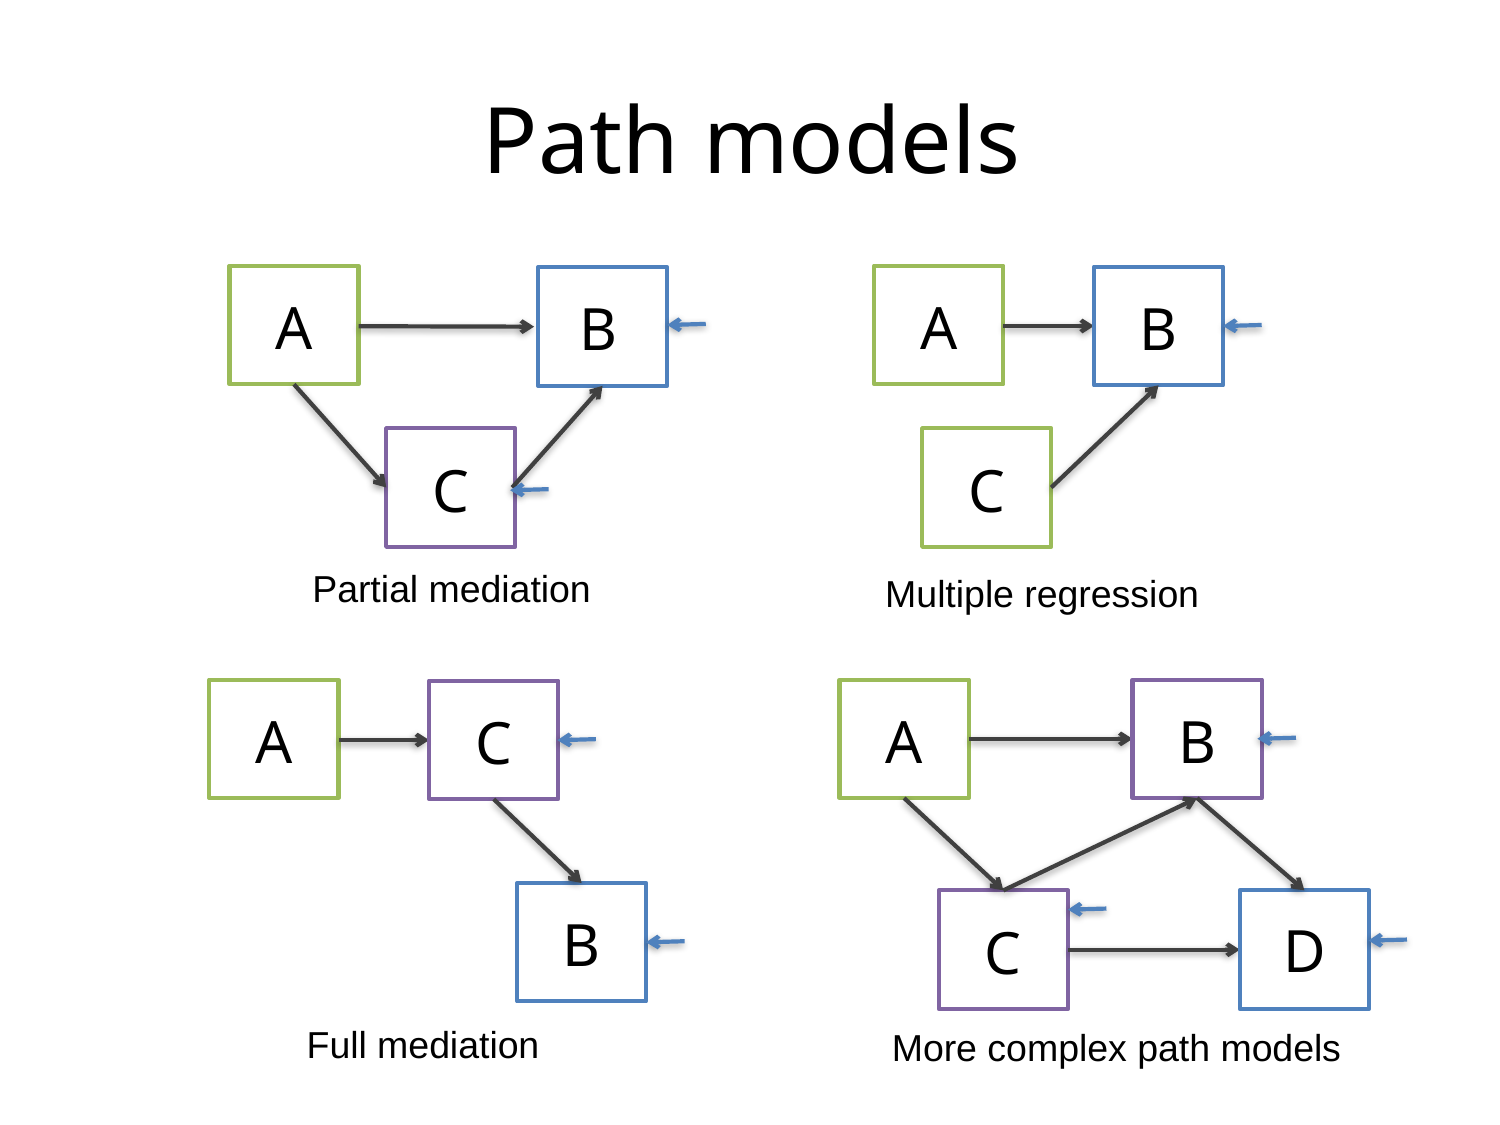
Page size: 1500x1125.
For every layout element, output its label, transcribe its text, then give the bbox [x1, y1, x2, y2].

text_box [1051, 385, 1159, 488]
text_box [1238, 888, 1371, 949]
text_box A [209, 697, 339, 783]
text_box [207, 678, 341, 800]
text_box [903, 797, 1002, 891]
text_box A [874, 283, 1004, 369]
text_box [427, 679, 560, 801]
text_box D [1239, 906, 1369, 992]
text_box [390, 426, 506, 446]
text_box C [386, 446, 516, 532]
text_box More complex path models [877, 1016, 1356, 1077]
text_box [1003, 797, 1198, 891]
text_box [1130, 678, 1264, 796]
title Path models [76, 42, 1428, 231]
text_box [1238, 950, 1371, 1011]
text_box C [922, 446, 1052, 532]
text_box [937, 899, 1070, 1011]
text_box [384, 496, 517, 549]
text_box C [938, 908, 1068, 994]
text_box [493, 798, 582, 884]
text_box A [839, 697, 969, 783]
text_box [293, 384, 387, 488]
text_box [920, 426, 1053, 549]
text_box A [229, 283, 359, 369]
text_box [515, 881, 648, 1003]
text_box [536, 265, 669, 388]
text_box Multiple regression [870, 562, 1214, 623]
text_box Partial mediation [297, 557, 606, 618]
text_box B [517, 901, 647, 986]
text_box [227, 264, 361, 386]
text_box Full mediation [291, 1013, 555, 1074]
text_box [837, 678, 971, 800]
text_box [872, 264, 1005, 386]
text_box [1198, 797, 1305, 891]
text_box [1092, 265, 1225, 387]
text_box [511, 385, 603, 488]
